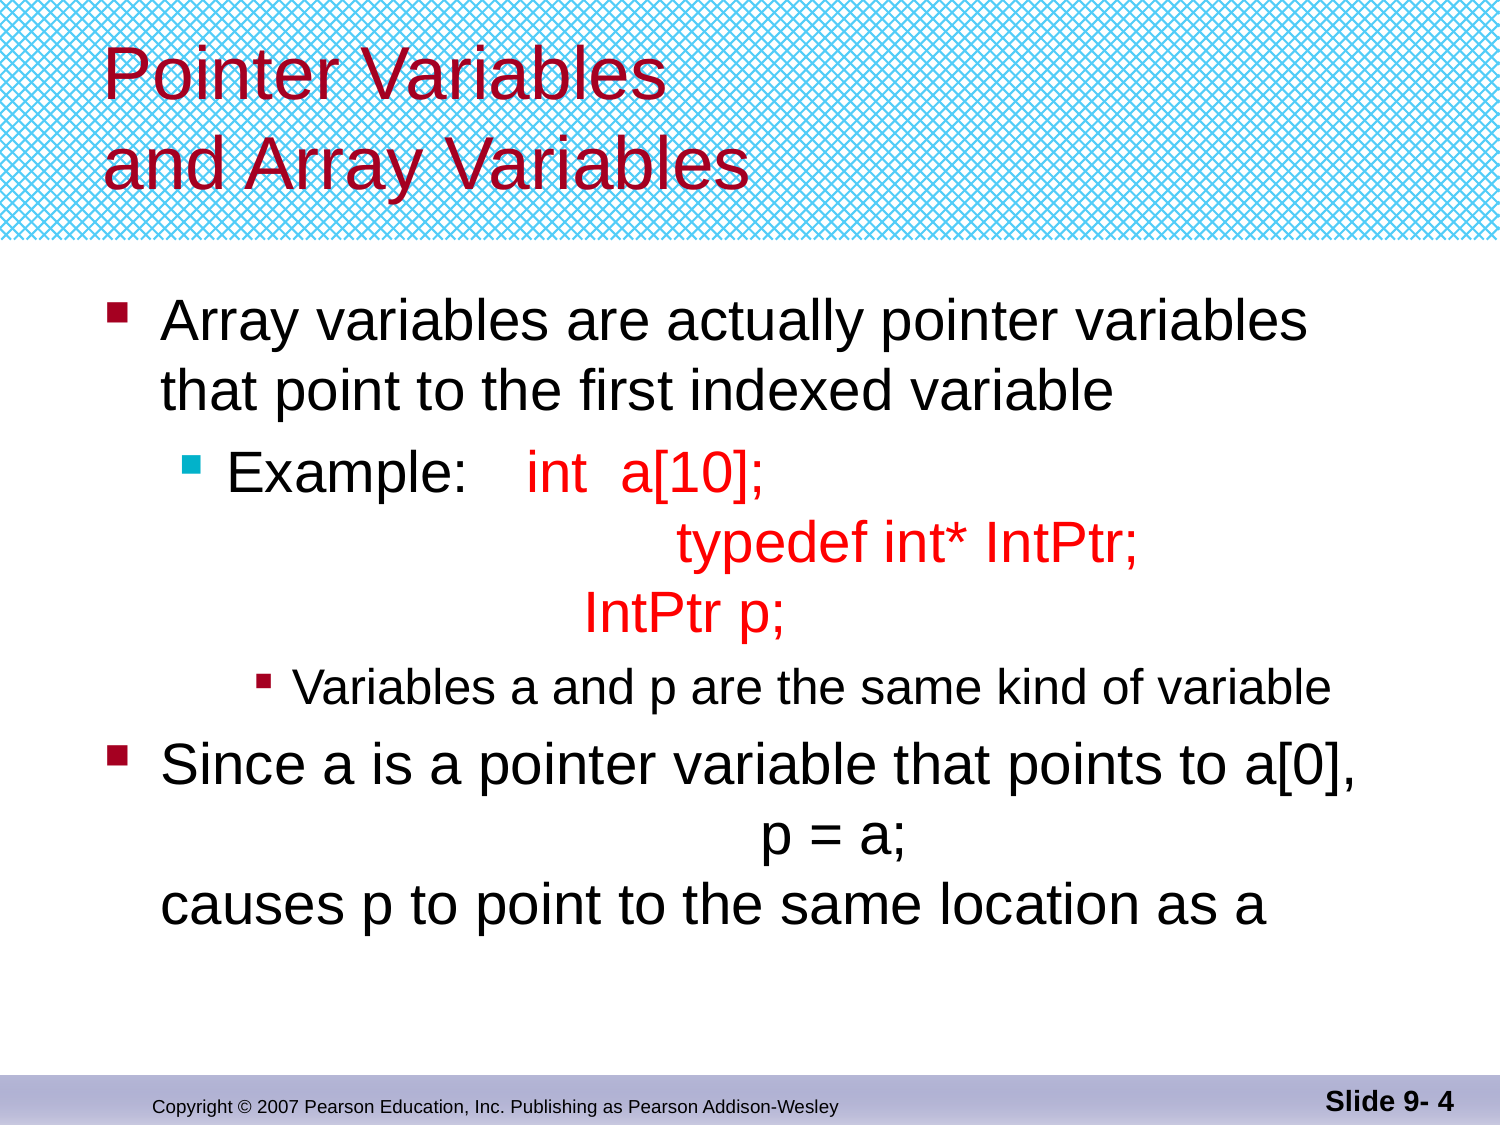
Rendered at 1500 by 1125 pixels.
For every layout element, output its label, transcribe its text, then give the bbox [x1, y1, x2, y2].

title Pointer Variables and Array Variables [87, 49, 1451, 213]
list Array variables are actually pointer variables that point to the first indexed variable Example: int a[10]; typedef int* IntPtr; IntPtr p; Variables a and p are the same kind of variable Since a is a pointer variable that points to a[0], p = a; causes p to point to the same location as a [89, 274, 1451, 1026]
slide_number Slide 9- 4 [1156, 1049, 1470, 1125]
